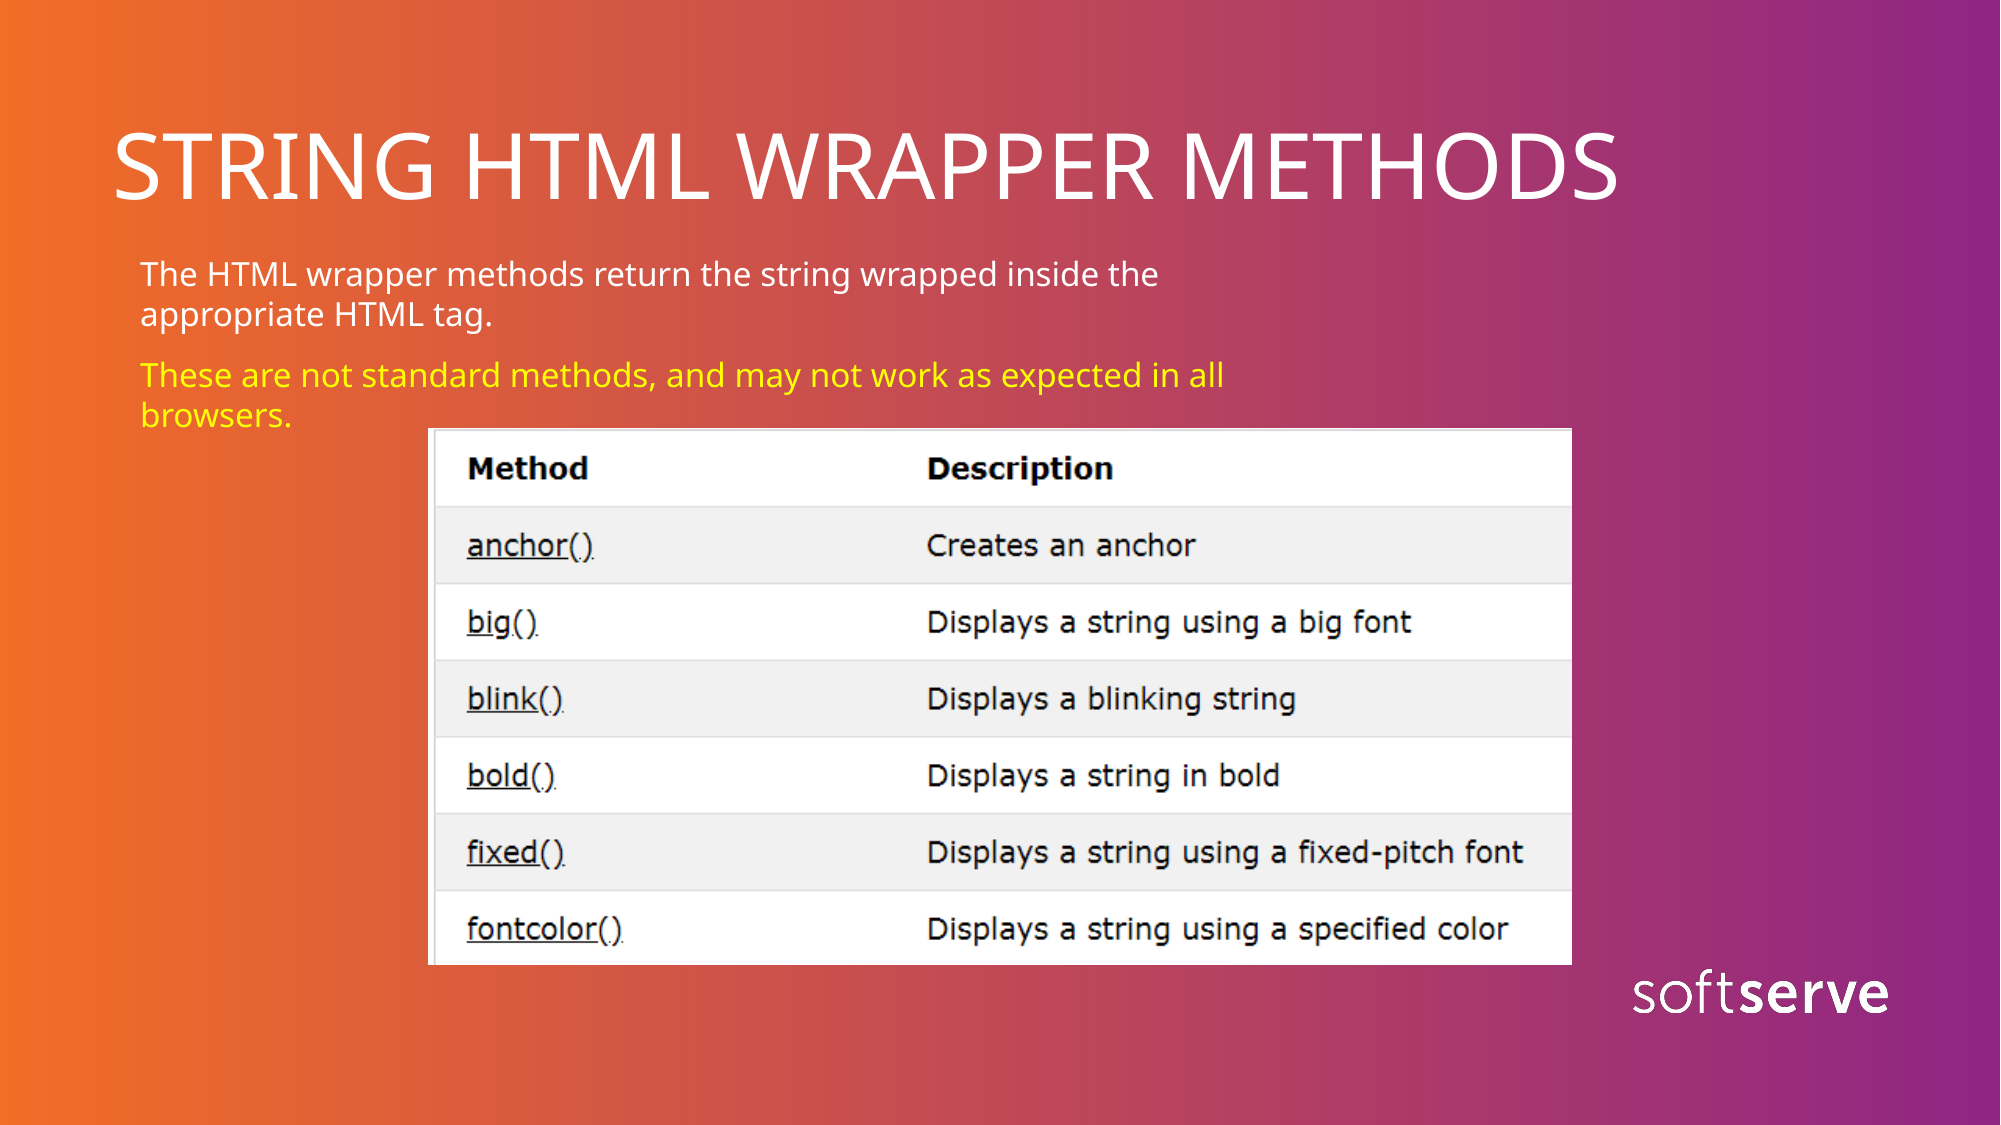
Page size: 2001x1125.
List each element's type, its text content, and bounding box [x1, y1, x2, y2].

picture [427, 427, 1573, 965]
title STRING HTML WRAPPER METHODS [112, 112, 1888, 225]
list The HTML wrapper methods return the string wrapped inside the appropriate HTML tag. These are not standard methods, and may not work as expected in all browsers. [140, 245, 1253, 359]
picture [1633, 968, 1888, 1013]
